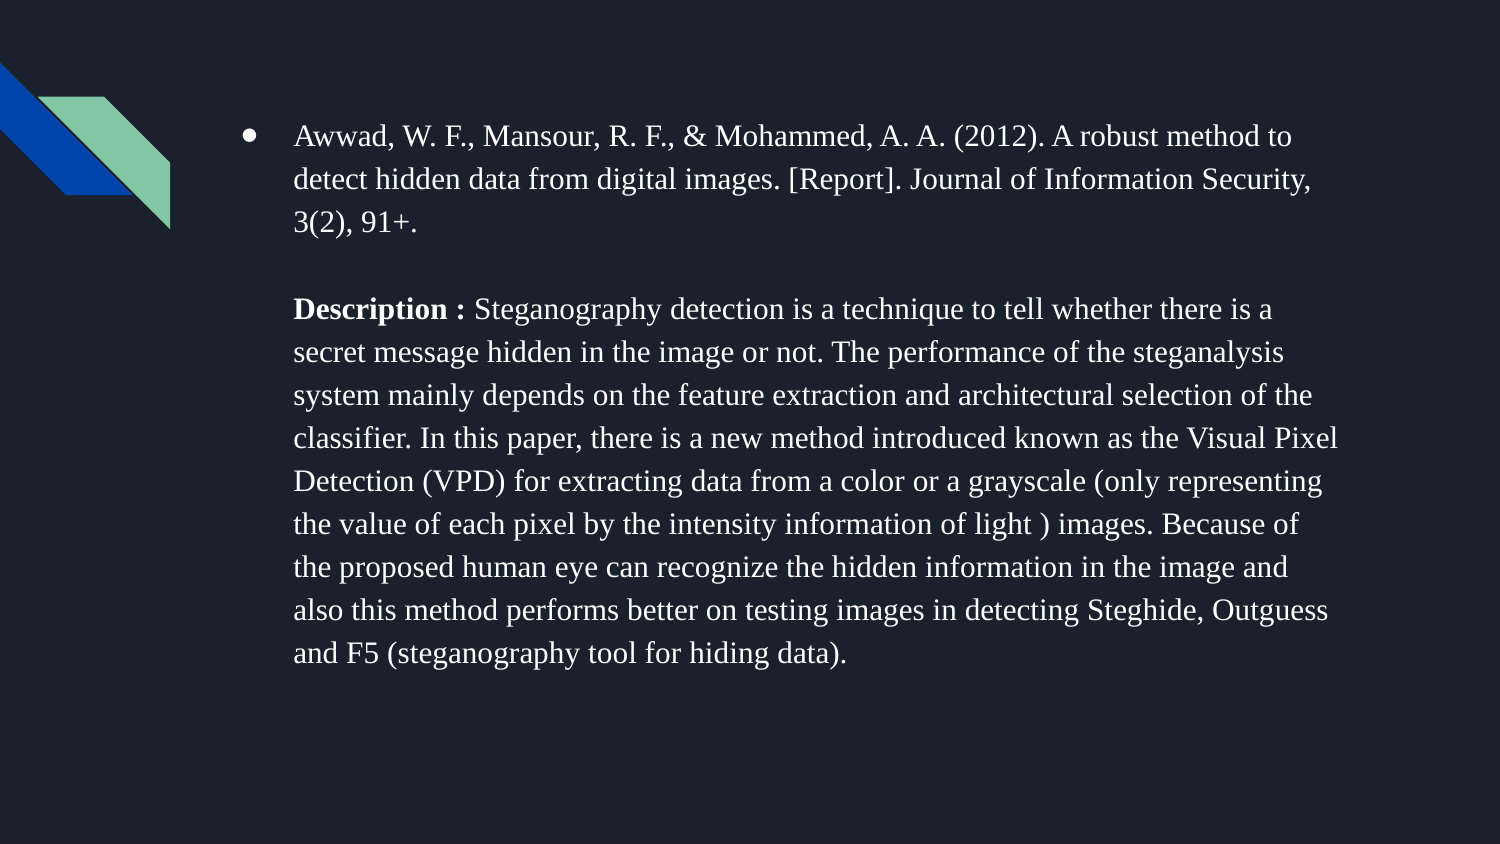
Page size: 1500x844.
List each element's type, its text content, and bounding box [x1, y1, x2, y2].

list Awwad, W. F., Mansour, R. F., & Mohammed, A. A. (2012). A robust method to detect hidden data from digital images. [Report]. Journal of Information Security, 3(2), 91+. Description : Steganography detection is a technique to tell whether there is a secret message hidden in the image or not. The performance of the steganalysis system mainly depends on the feature extraction and architectural selection of the classifier. In this paper, there is a new method introduced known as the Visual Pixel Detection (VPD) for extracting data from a color or a grayscale (only representing the value of each pixel by the intensity information of light ) images. Because of the proposed human eye can recognize the hidden information in the image and also this method performs better on testing images in detecting Steghide, Outguess and F5 (steganography tool for hiding data). [203, 94, 1359, 733]
